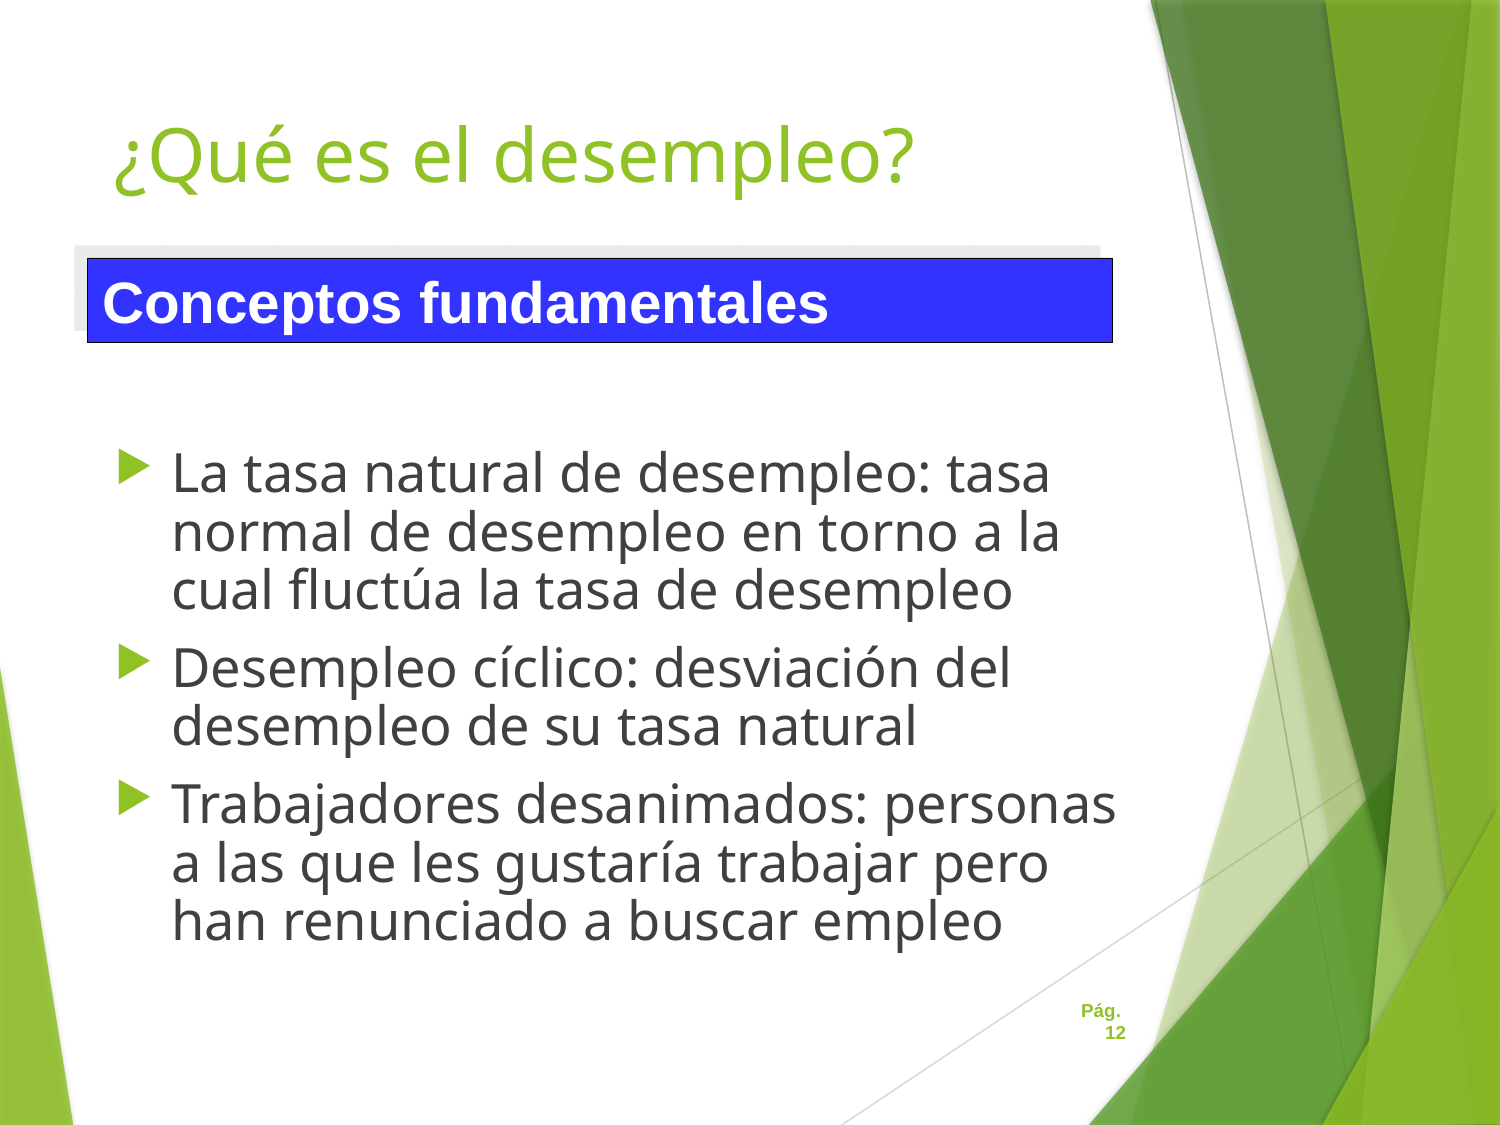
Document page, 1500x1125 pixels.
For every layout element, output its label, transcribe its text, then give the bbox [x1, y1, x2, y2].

slide_number Pág. 12 [1057, 991, 1142, 1051]
list La tasa natural de desempleo: tasa normal de desempleo en torno a la cual fluctúa la tasa de desempleo Desempleo cíclico: desviación del desempleo de su tasa natural Trabajadores desanimados: personas a las que les gustaría trabajar pero han renunciado a buscar empleo [99, 354, 1142, 992]
text_box Conceptos fundamentales [87, 257, 1113, 343]
title ¿Qué es el desempleo? [99, 99, 1142, 317]
